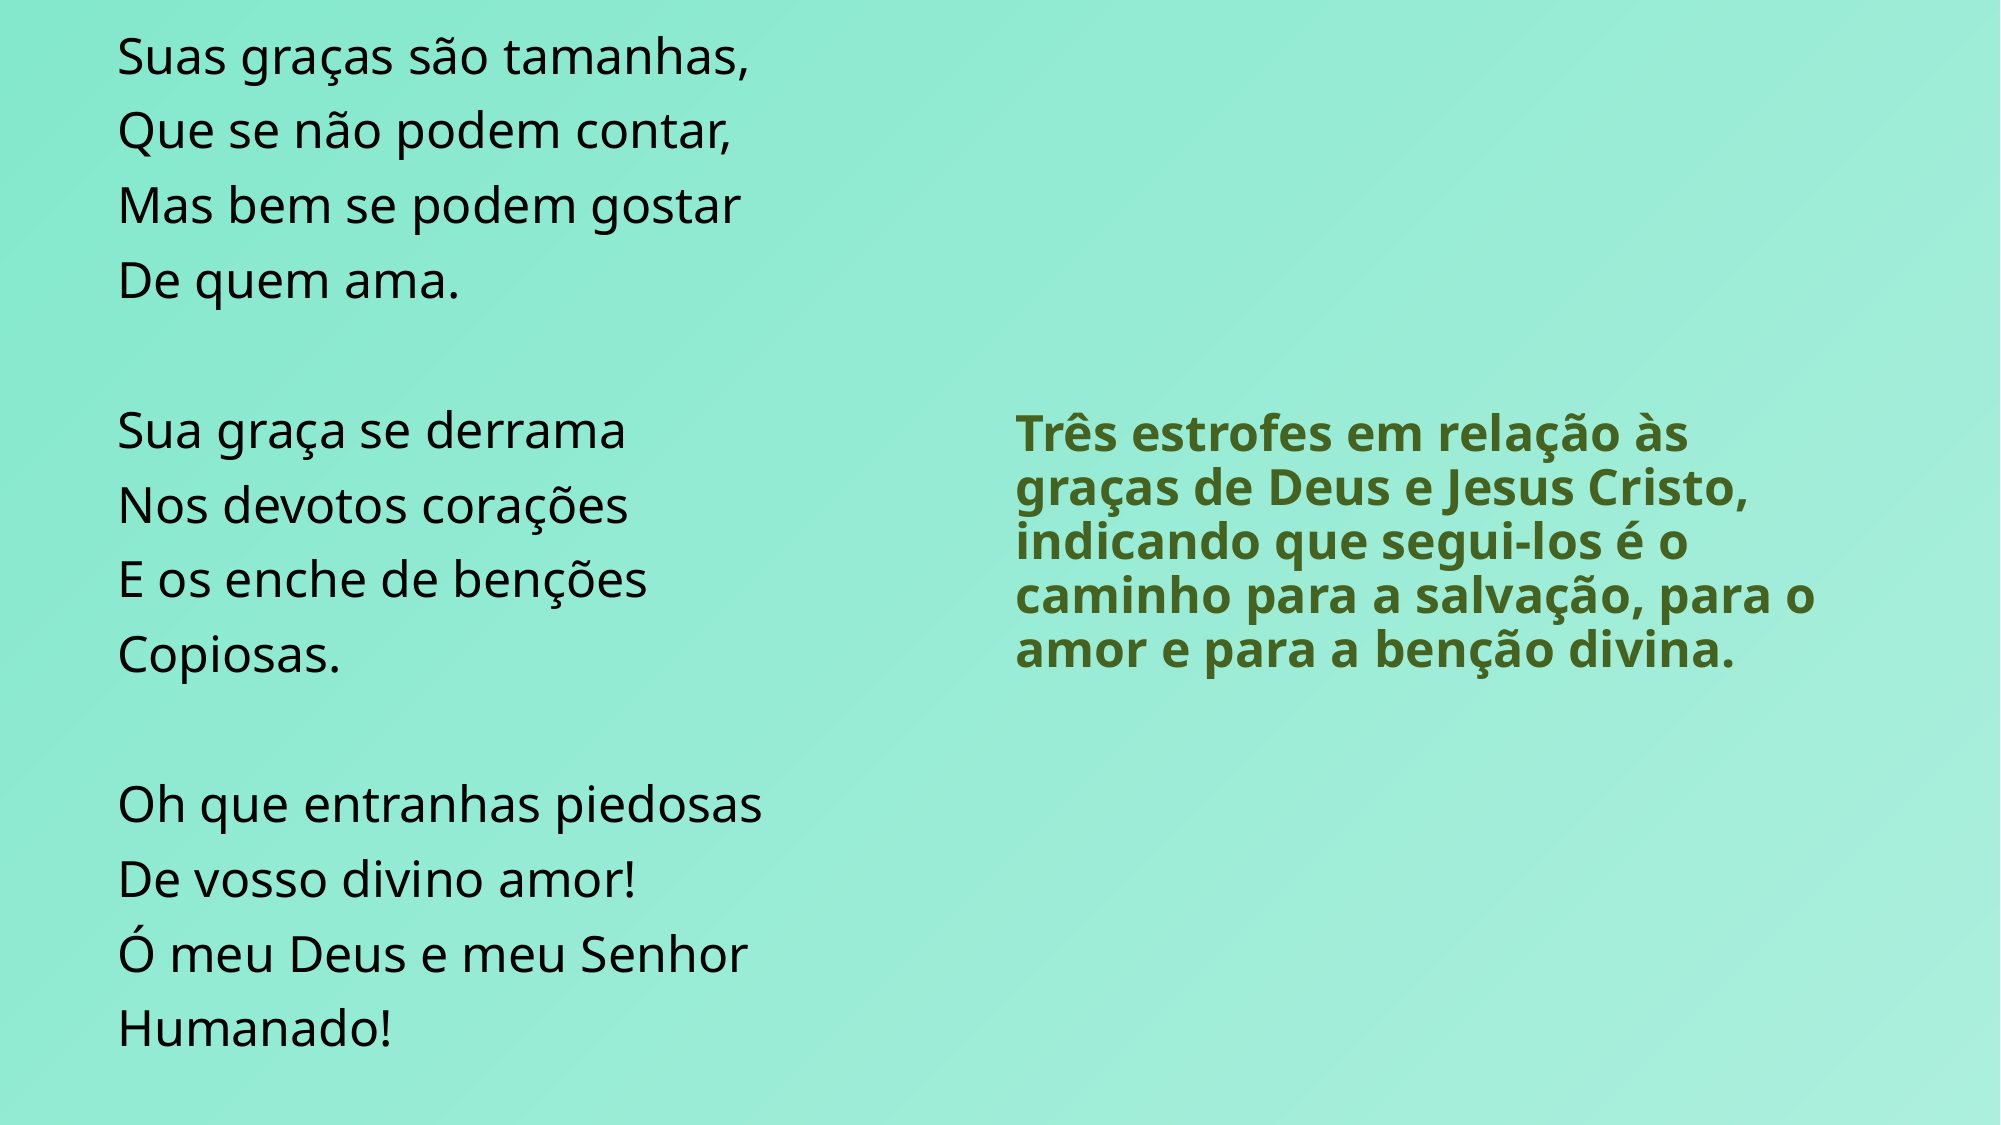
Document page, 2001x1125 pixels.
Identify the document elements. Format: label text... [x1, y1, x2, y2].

list Suas graças são tamanhas, Que se não podem contar, Mas bem se podem gostar De quem ama. Sua graça se derrama Nos devotos corações E os enche de benções Copiosas. Oh que entranhas piedosas De vosso divino amor! Ó meu Deus e meu Senhor Humanado! [102, 23, 908, 1125]
list Três estrofes em relação às graças de Deus e Jesus Cristo, indicando que segui-los é o caminho para a salvação, para o amor e para a benção divina. [1000, 400, 1851, 1115]
